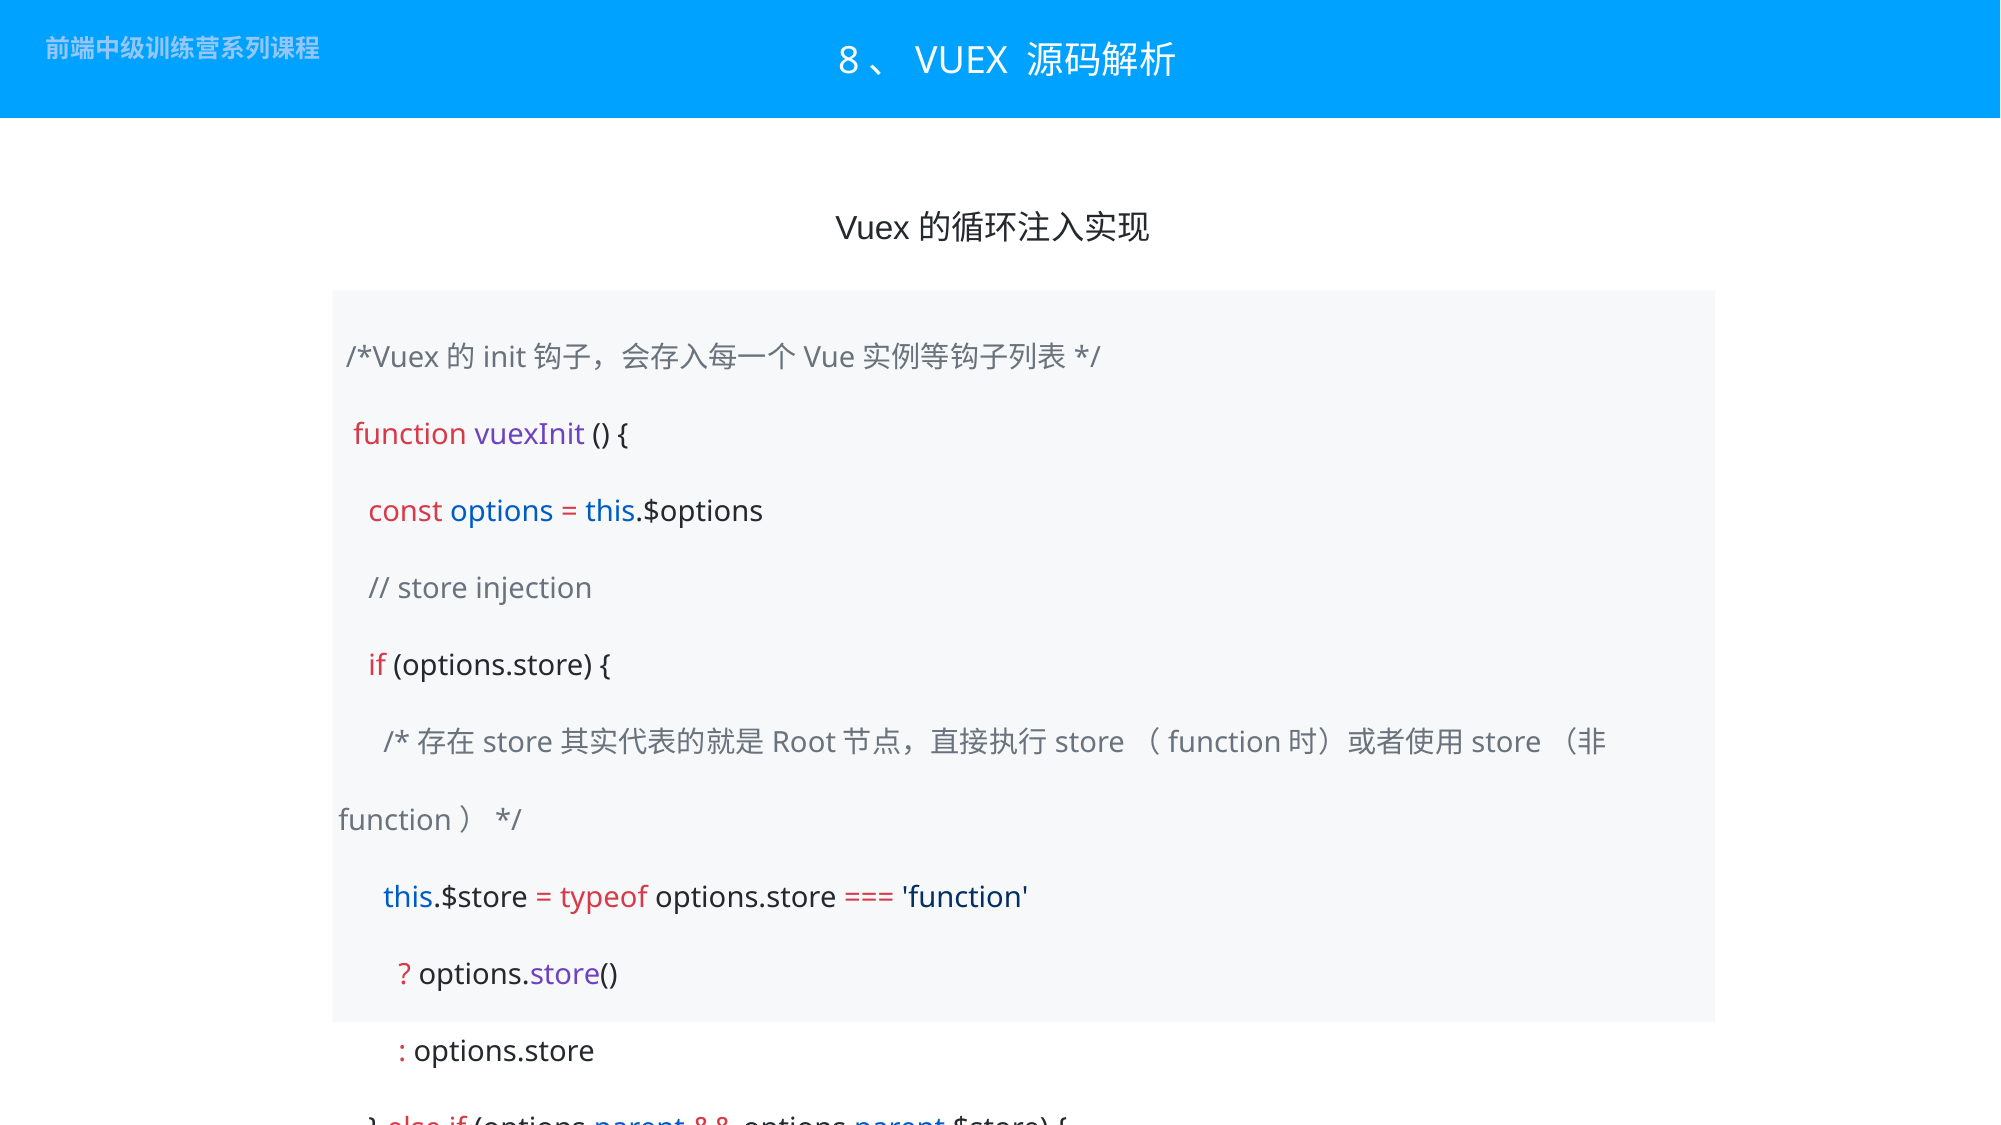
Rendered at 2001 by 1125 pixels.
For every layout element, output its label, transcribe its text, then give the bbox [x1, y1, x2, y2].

list /*Vuex的init钩子，会存入每一个Vue实例等钩子列表*/ function vuexInit () { const options = this.$options // store injection if (options.store) { /*存在store其实代表的就是Root节点，直接执行store（function时）或者使用store（非function）*/ this.$store = typeof options.store === 'function' ? options.store() : options.store } else if (options.parent && options.parent.$store) { /*子组件直接从父组件中获取$store，这样就保证了所有组件都公用了全局的同一份store*/ this.$store = options.parent.$store } } [332, 290, 1716, 1023]
title 8、VUEX 源码解析 [465, 9, 1550, 109]
text_box Vuex的循环注入实现 [829, 175, 1157, 253]
